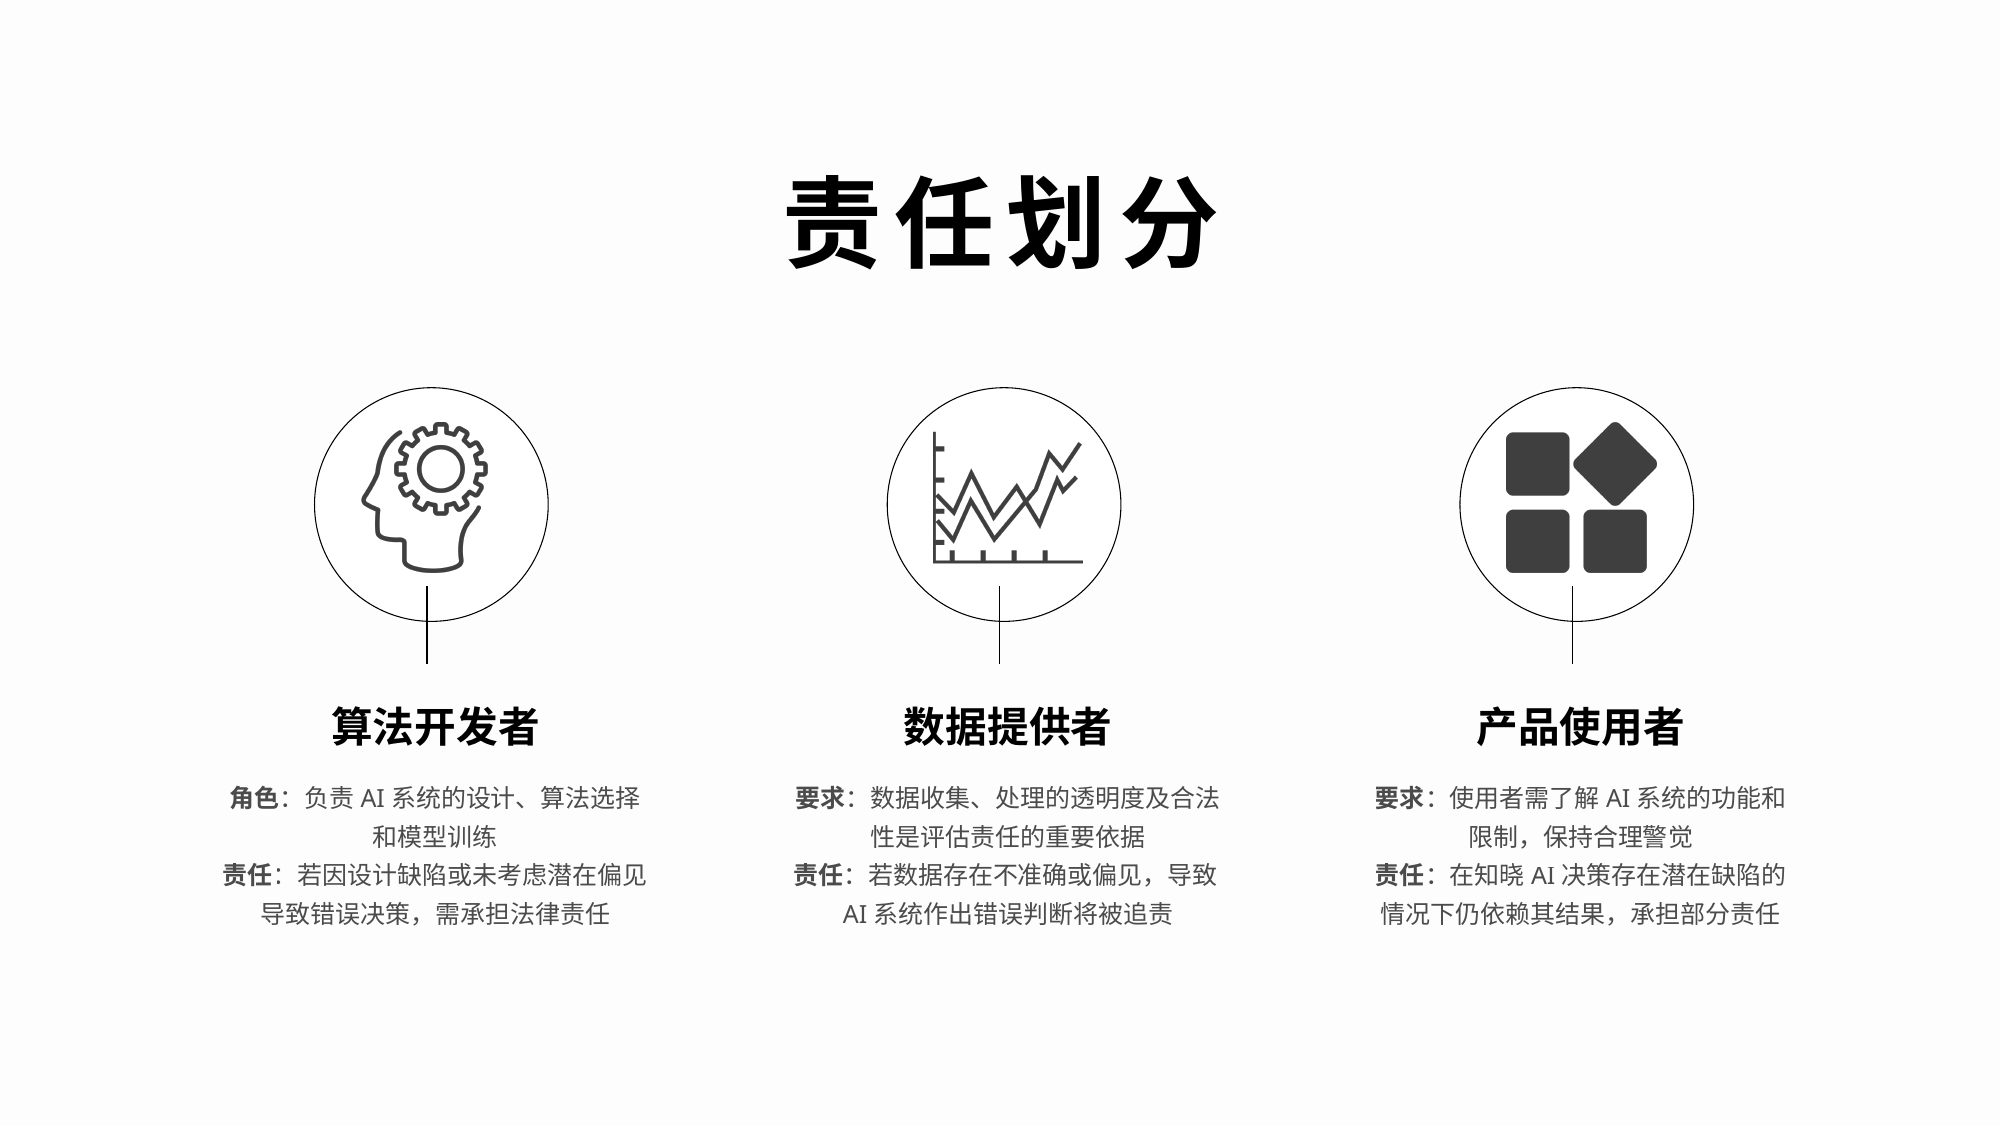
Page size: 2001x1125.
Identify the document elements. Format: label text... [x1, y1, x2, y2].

text_box 算法开发者 [330, 693, 540, 758]
text_box [313, 386, 550, 623]
text_box 角色：负责AI系统的设计、算法选择和模型训练 责任：若因设计缺陷或未考虑潜在偏见导致错误决策，需承担法律责任 [220, 765, 651, 937]
text_box 数据提供者 [903, 693, 1113, 758]
text_box 要求：使用者需了解AI系统的功能和限制，保持合理警觉 责任：在知晓AI决策存在潜在缺陷的情况下仍依赖其结果，承担部分责任 [1365, 765, 1796, 937]
text_box [886, 386, 1122, 623]
text_box [1458, 386, 1695, 623]
text_box 产品使用者 [1476, 693, 1686, 758]
picture [349, 422, 500, 573]
picture [932, 422, 1083, 573]
text_box 责任划分 [431, 153, 1571, 289]
text_box 要求：数据收集、处理的透明度及合法性是评估责任的重要依据 责任：若数据存在不准确或偏见，导致AI系统作出错误判断将被追责 [793, 765, 1223, 937]
picture [1506, 422, 1657, 573]
